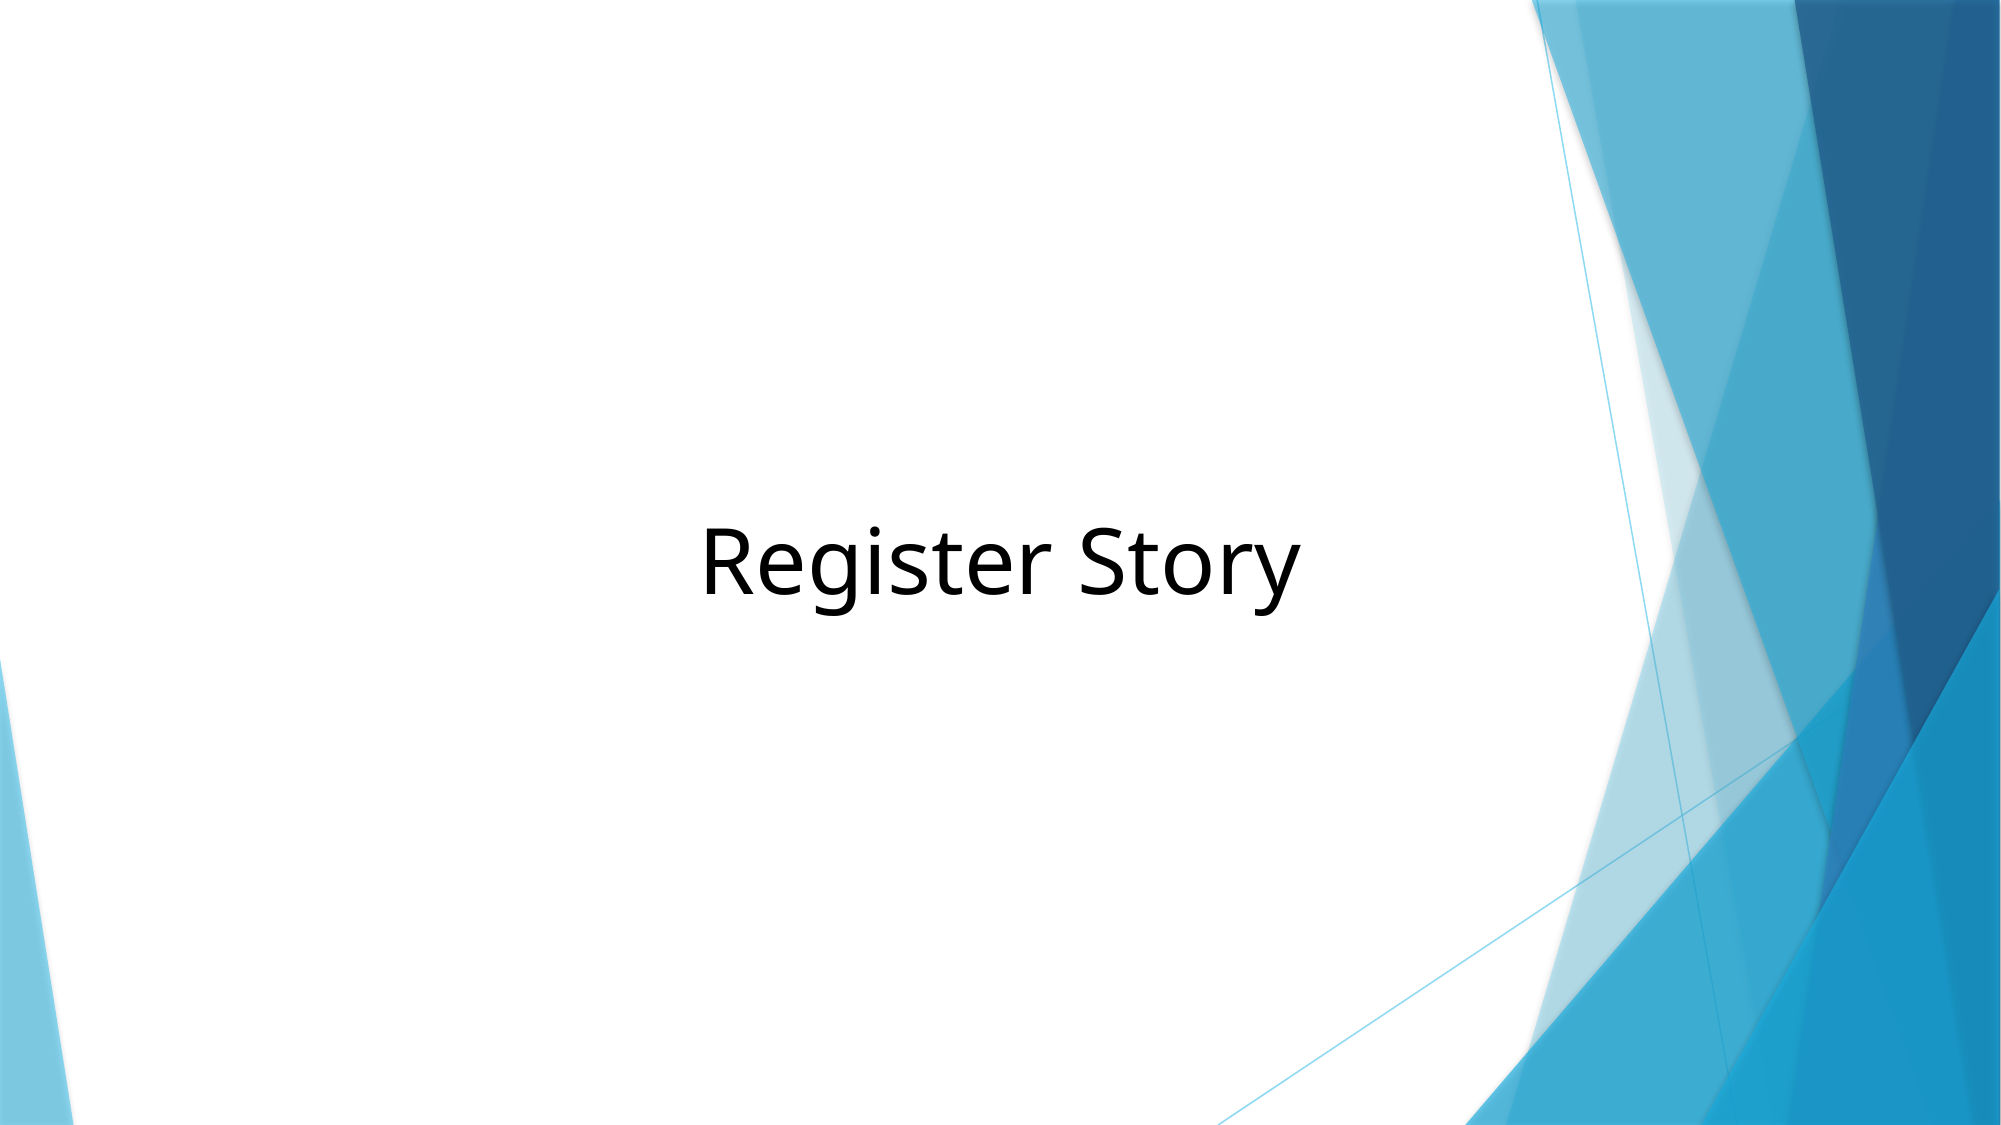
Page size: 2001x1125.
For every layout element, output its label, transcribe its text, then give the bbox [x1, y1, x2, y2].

text_box Register Story [137, 507, 1863, 618]
